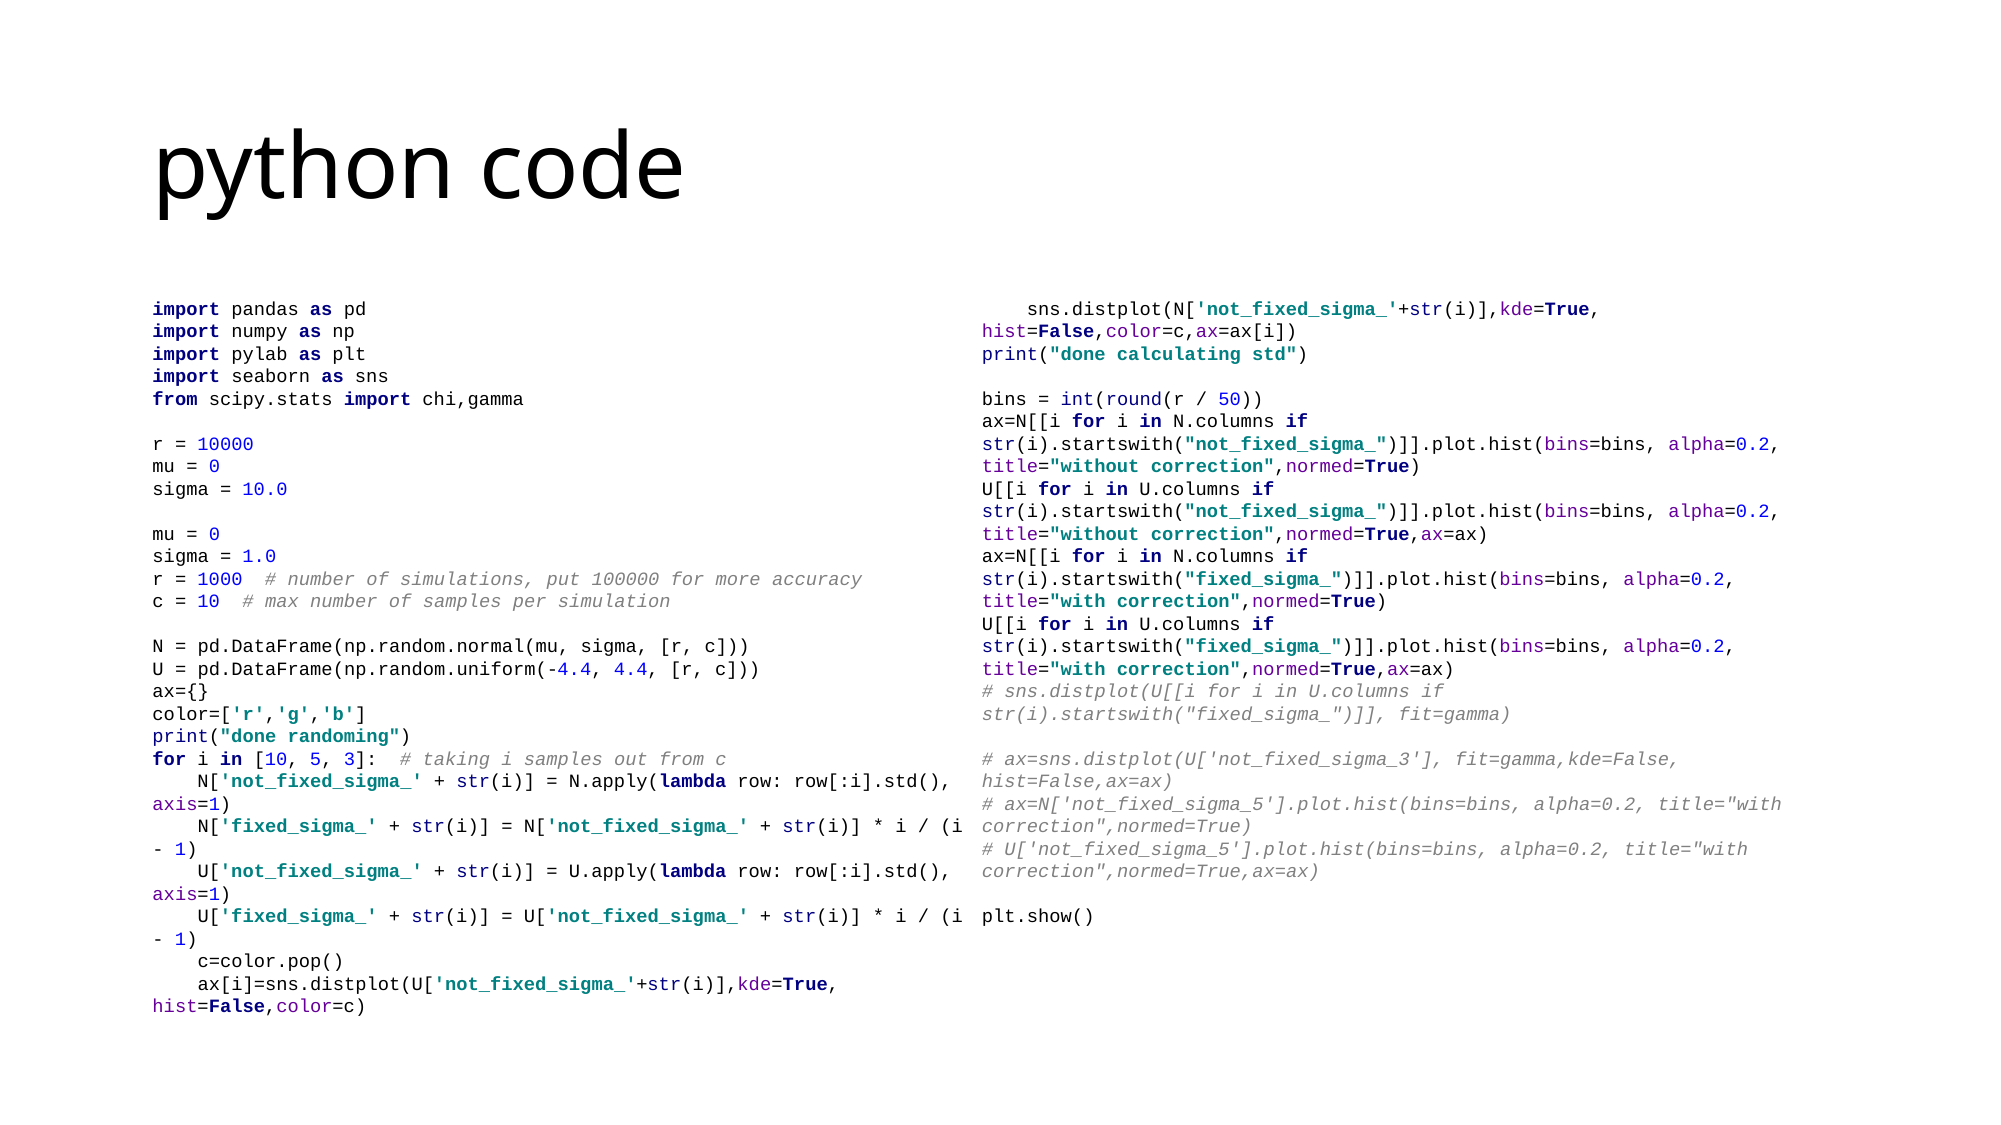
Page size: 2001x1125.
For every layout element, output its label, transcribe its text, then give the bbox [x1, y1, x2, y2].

list import pandas as pd import numpy as np import pylab as plt import seaborn as sns from scipy.stats import chi,gamma r = 10000 mu = 0 sigma = 10.0 mu = 0 sigma = 1.0 r = 1000 # number of simulations, put 100000 for more accuracy c = 10 # max number of samples per simulation N = pd.DataFrame(np.random.normal(mu, sigma, [r, c])) U = pd.DataFrame(np.random.uniform(-4.4, 4.4, [r, c])) ax={} color=['r','g','b'] print("done randoming") for i in [10, 5, 3]: # taking i samples out from c N['not_fixed_sigma_' + str(i)] = N.apply(lambda row: row[:i].std(), axis=1) N['fixed_sigma_' + str(i)] = N['not_fixed_sigma_' + str(i)] * i / (i - 1) U['not_fixed_sigma_' + str(i)] = U.apply(lambda row: row[:i].std(), axis=1) U['fixed_sigma_' + str(i)] = U['not_fixed_sigma_' + str(i)] * i / (i - 1) c=color.pop() ax[i]=sns.distplot(U['not_fixed_sigma_'+str(i)],kde=True, hist=False,color=c) sns.distplot(N['not_fixed_sigma_'+str(i)],kde=True, hist=False,color=c,ax=ax[i]) print("done calculating std") bins = int(round(r / 50)) ax=N[[i for i in N.columns if str(i).startswith("not_fixed_sigma_")]].plot.hist(bins=bins, alpha=0.2, title="without correction",normed=True) U[[i for i in U.columns if str(i).startswith("not_fixed_sigma_")]].plot.hist(bins=bins, alpha=0.2, title="without correction",normed=True,ax=ax) ax=N[[i for i in N.columns if str(i).startswith("fixed_sigma_")]].plot.hist(bins=bins, alpha=0.2, title="with correction",normed=True) U[[i for i in U.columns if str(i).startswith("fixed_sigma_")]].plot.hist(bins=bins, alpha=0.2, title="with correction",normed=True,ax=ax) # sns.distplot(U[[i for i in U.columns if str(i).startswith("fixed_sigma_")]], fit=gamma) # ax=sns.distplot(U['not_fixed_sigma_3'], fit=gamma,kde=False, hist=False,ax=ax) # ax=N['not_fixed_sigma_5'].plot.hist(bins=bins, alpha=0.2, title="with correction",normed=True) # U['not_fixed_sigma_5'].plot.hist(bins=bins, alpha=0.2, title="with correction",normed=True,ax=ax) plt.show() [137, 288, 1827, 1024]
title python code [137, 59, 1863, 278]
